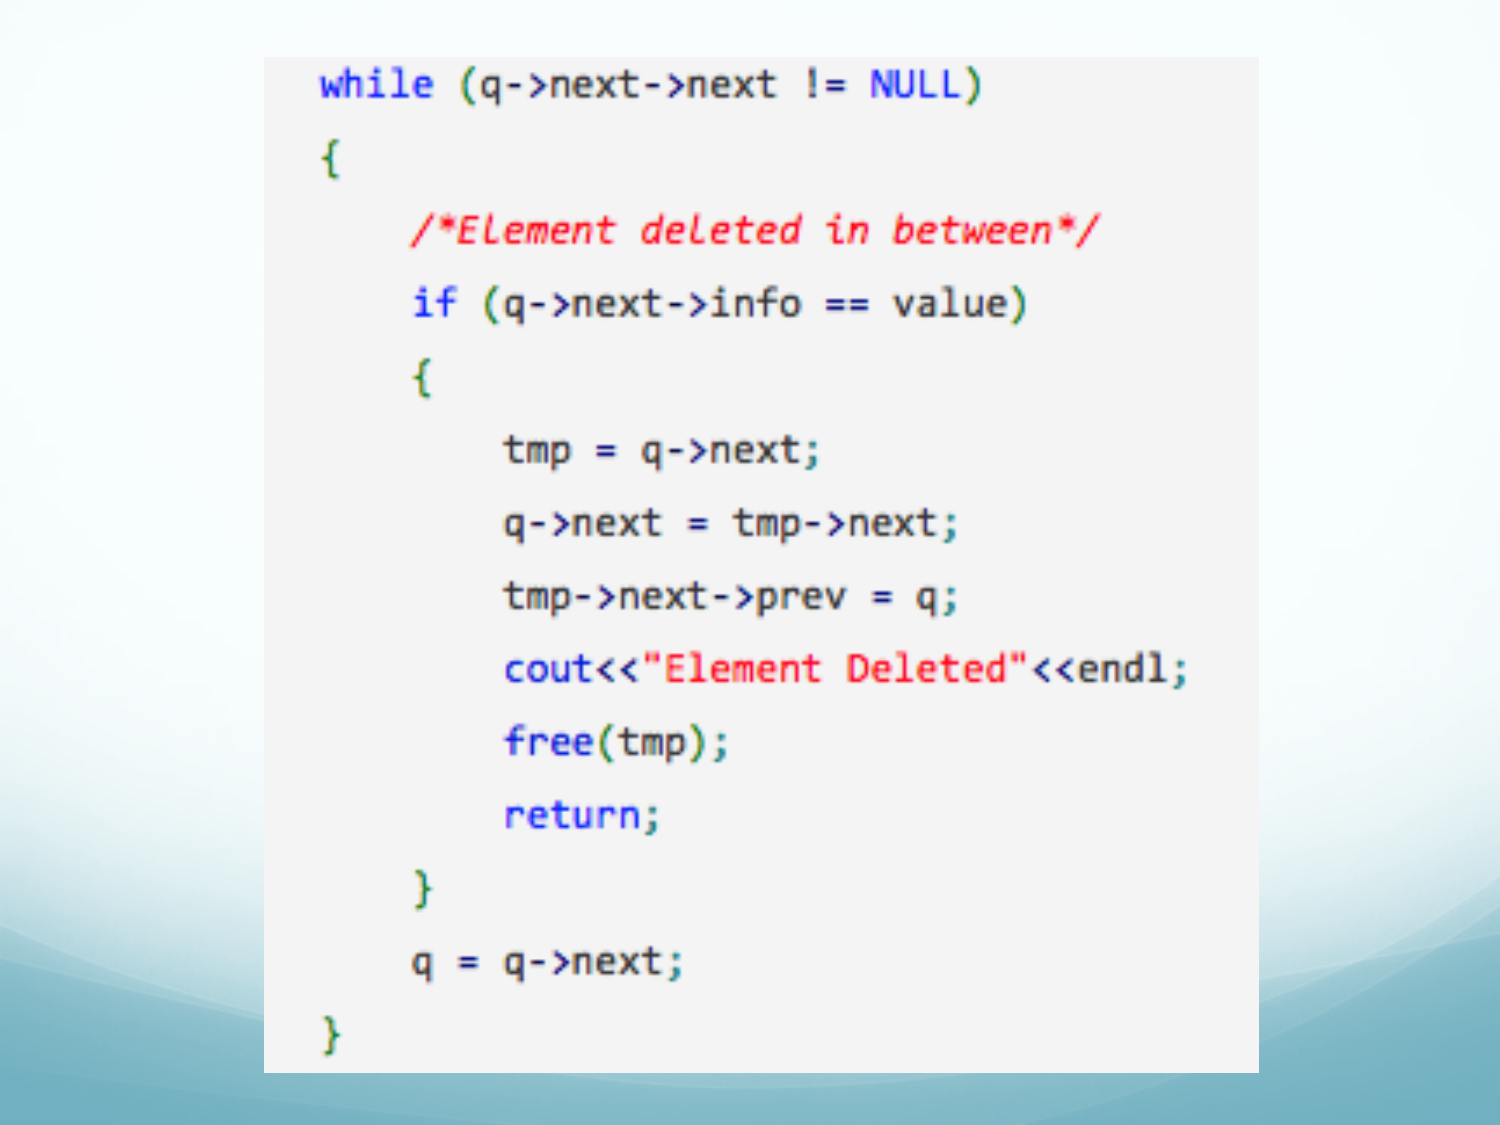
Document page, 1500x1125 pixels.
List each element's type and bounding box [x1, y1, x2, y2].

list [89, 57, 1410, 1074]
